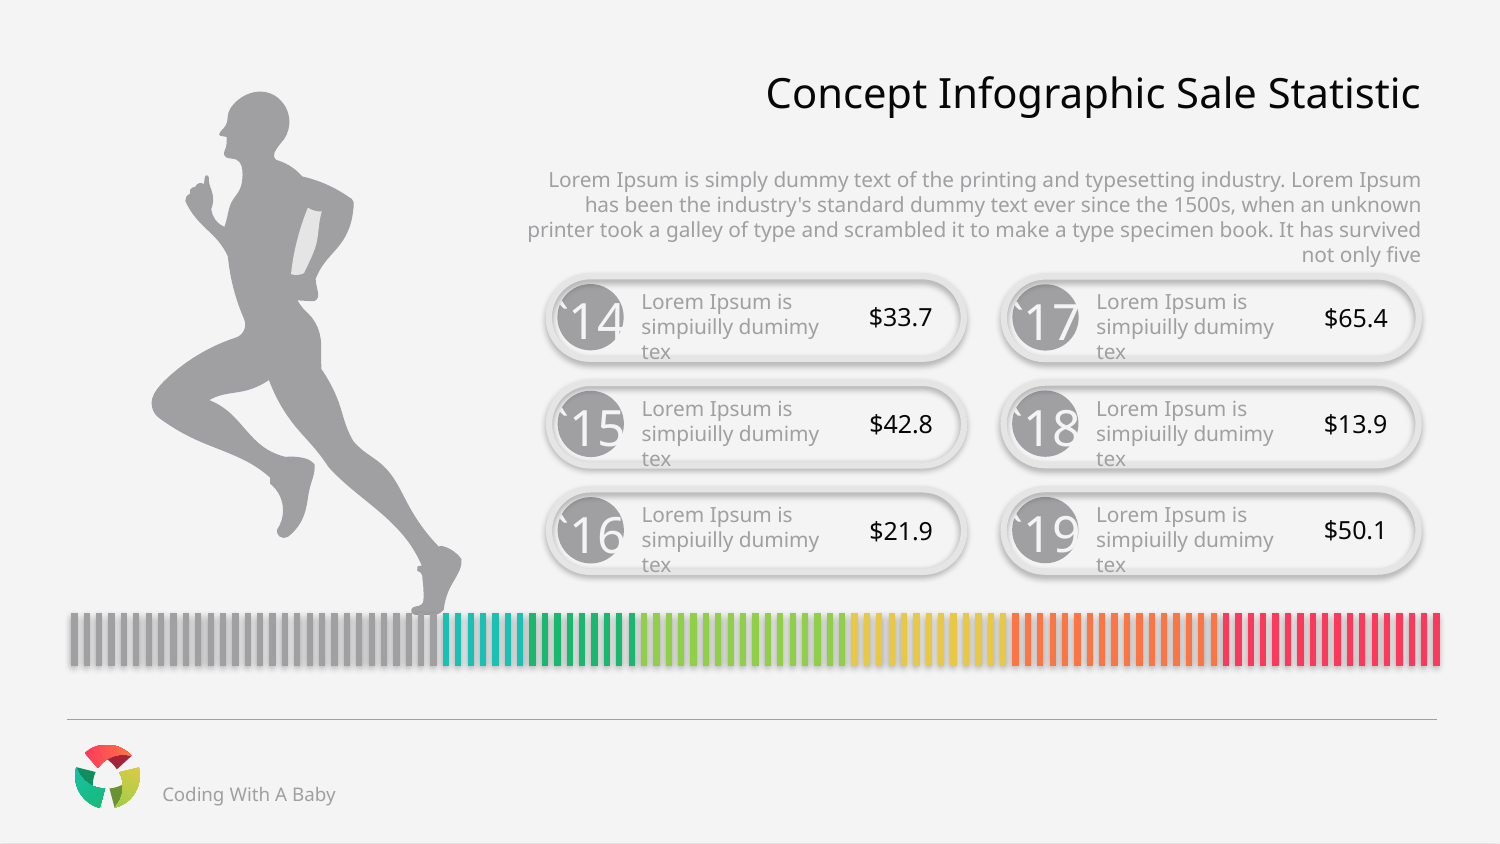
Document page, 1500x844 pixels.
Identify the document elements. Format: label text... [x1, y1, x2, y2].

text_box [992, 382, 1422, 466]
text_box Lorem Ipsum is simply dummy text of the printing and typesetting industry. Lorem Ipsum has been the industry's standard dummy text ever since the 1500s, when an unknown printer took a galley of type and scrambled it to make a type specimen book. It has survived not only five [511, 159, 1437, 275]
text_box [151, 91, 462, 616]
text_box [992, 488, 1422, 572]
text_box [537, 275, 967, 359]
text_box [537, 489, 967, 573]
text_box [537, 382, 967, 466]
title Concept Infographic Sale Statistic [679, 46, 1436, 125]
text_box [992, 276, 1422, 360]
